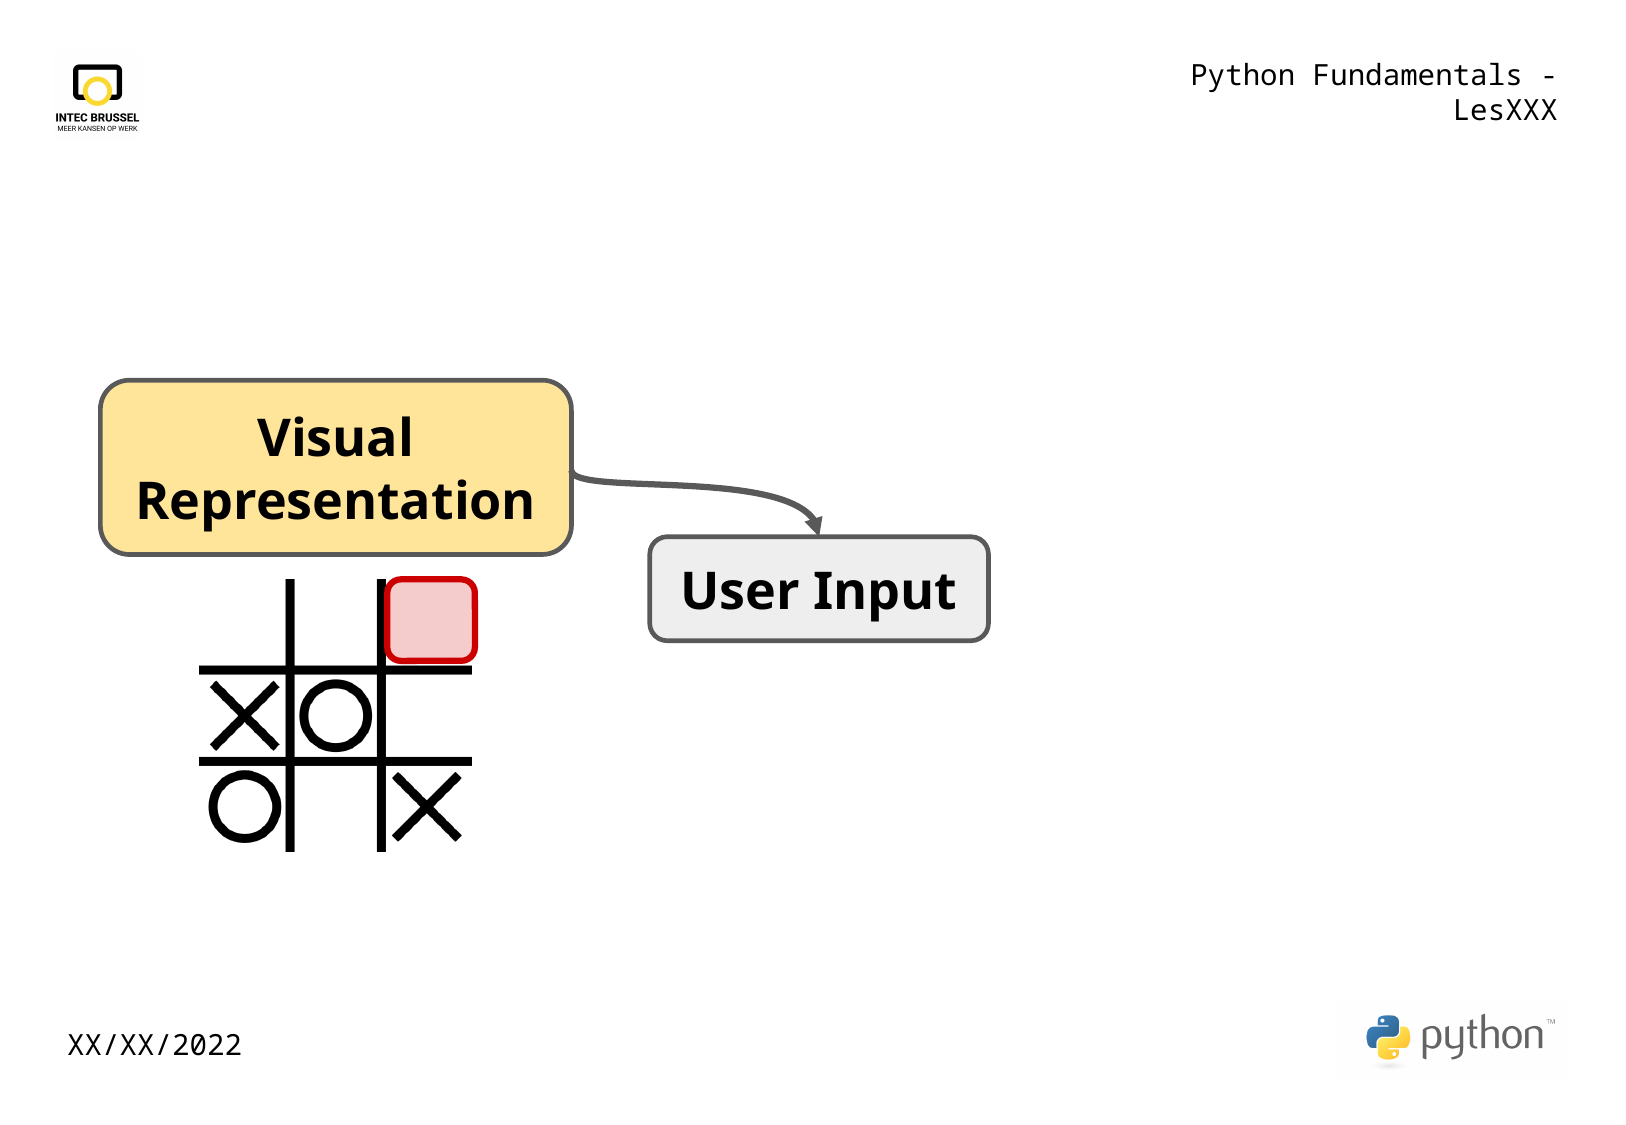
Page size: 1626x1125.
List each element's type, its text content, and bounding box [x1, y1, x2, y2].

text_box Python Fundamentals - LesXXX [1057, 41, 1573, 113]
text_box User Input [649, 536, 989, 641]
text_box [571, 470, 820, 537]
picture [199, 579, 473, 852]
picture [51, 49, 143, 141]
text_box XX/XX/2022 [52, 1011, 568, 1083]
text_box Visual Representation [100, 380, 572, 555]
picture [1335, 1002, 1574, 1084]
